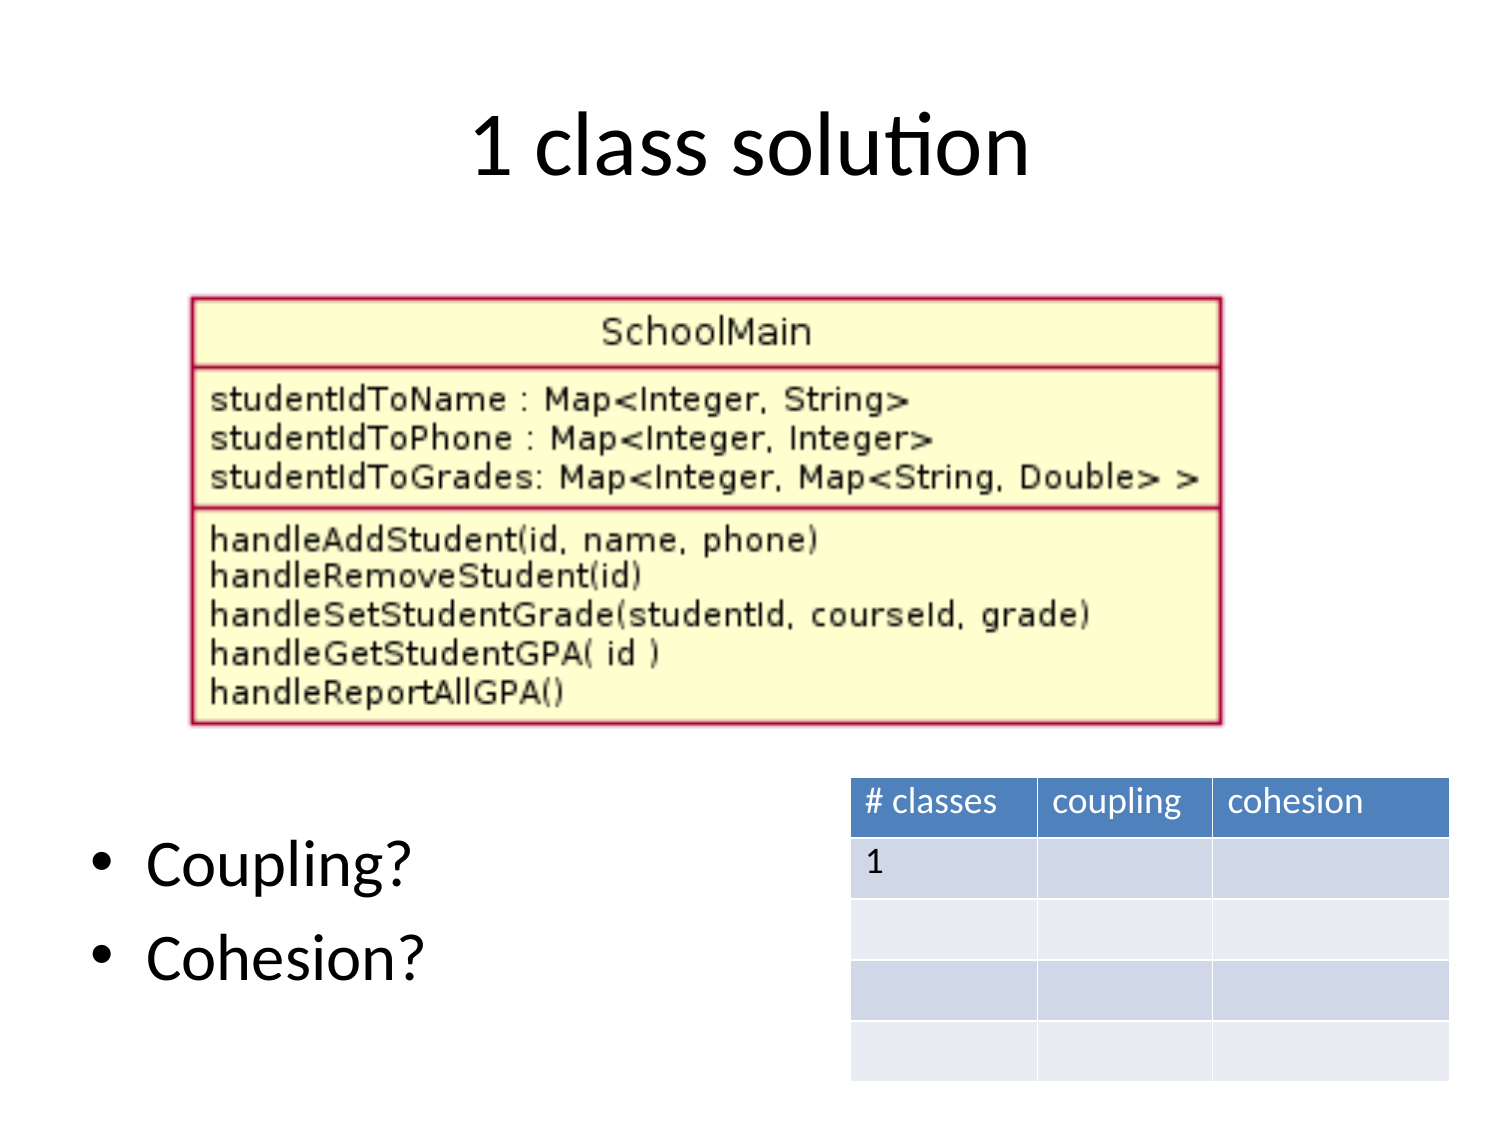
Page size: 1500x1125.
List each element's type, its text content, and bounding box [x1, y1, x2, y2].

table_cell [1213, 900, 1449, 959]
table_cell [1038, 900, 1212, 959]
table_header coupling [1038, 778, 1212, 837]
table_cell [1213, 839, 1449, 898]
table_cell [851, 961, 1037, 1020]
table_cell [1213, 1022, 1449, 1081]
table_cell [851, 900, 1037, 959]
title 1 class solution [75, 45, 1425, 233]
table_cell [1213, 961, 1449, 1020]
list Coupling? Cohesion? [75, 812, 1425, 1093]
table_cell [1038, 839, 1212, 898]
table_cell [1038, 1022, 1212, 1081]
table_cell [851, 1022, 1037, 1081]
table_header cohesion [1213, 778, 1449, 837]
table_cell [1038, 961, 1212, 1020]
picture [174, 274, 1250, 753]
table_cell 1 [851, 839, 1037, 898]
table_header # classes [851, 778, 1037, 837]
